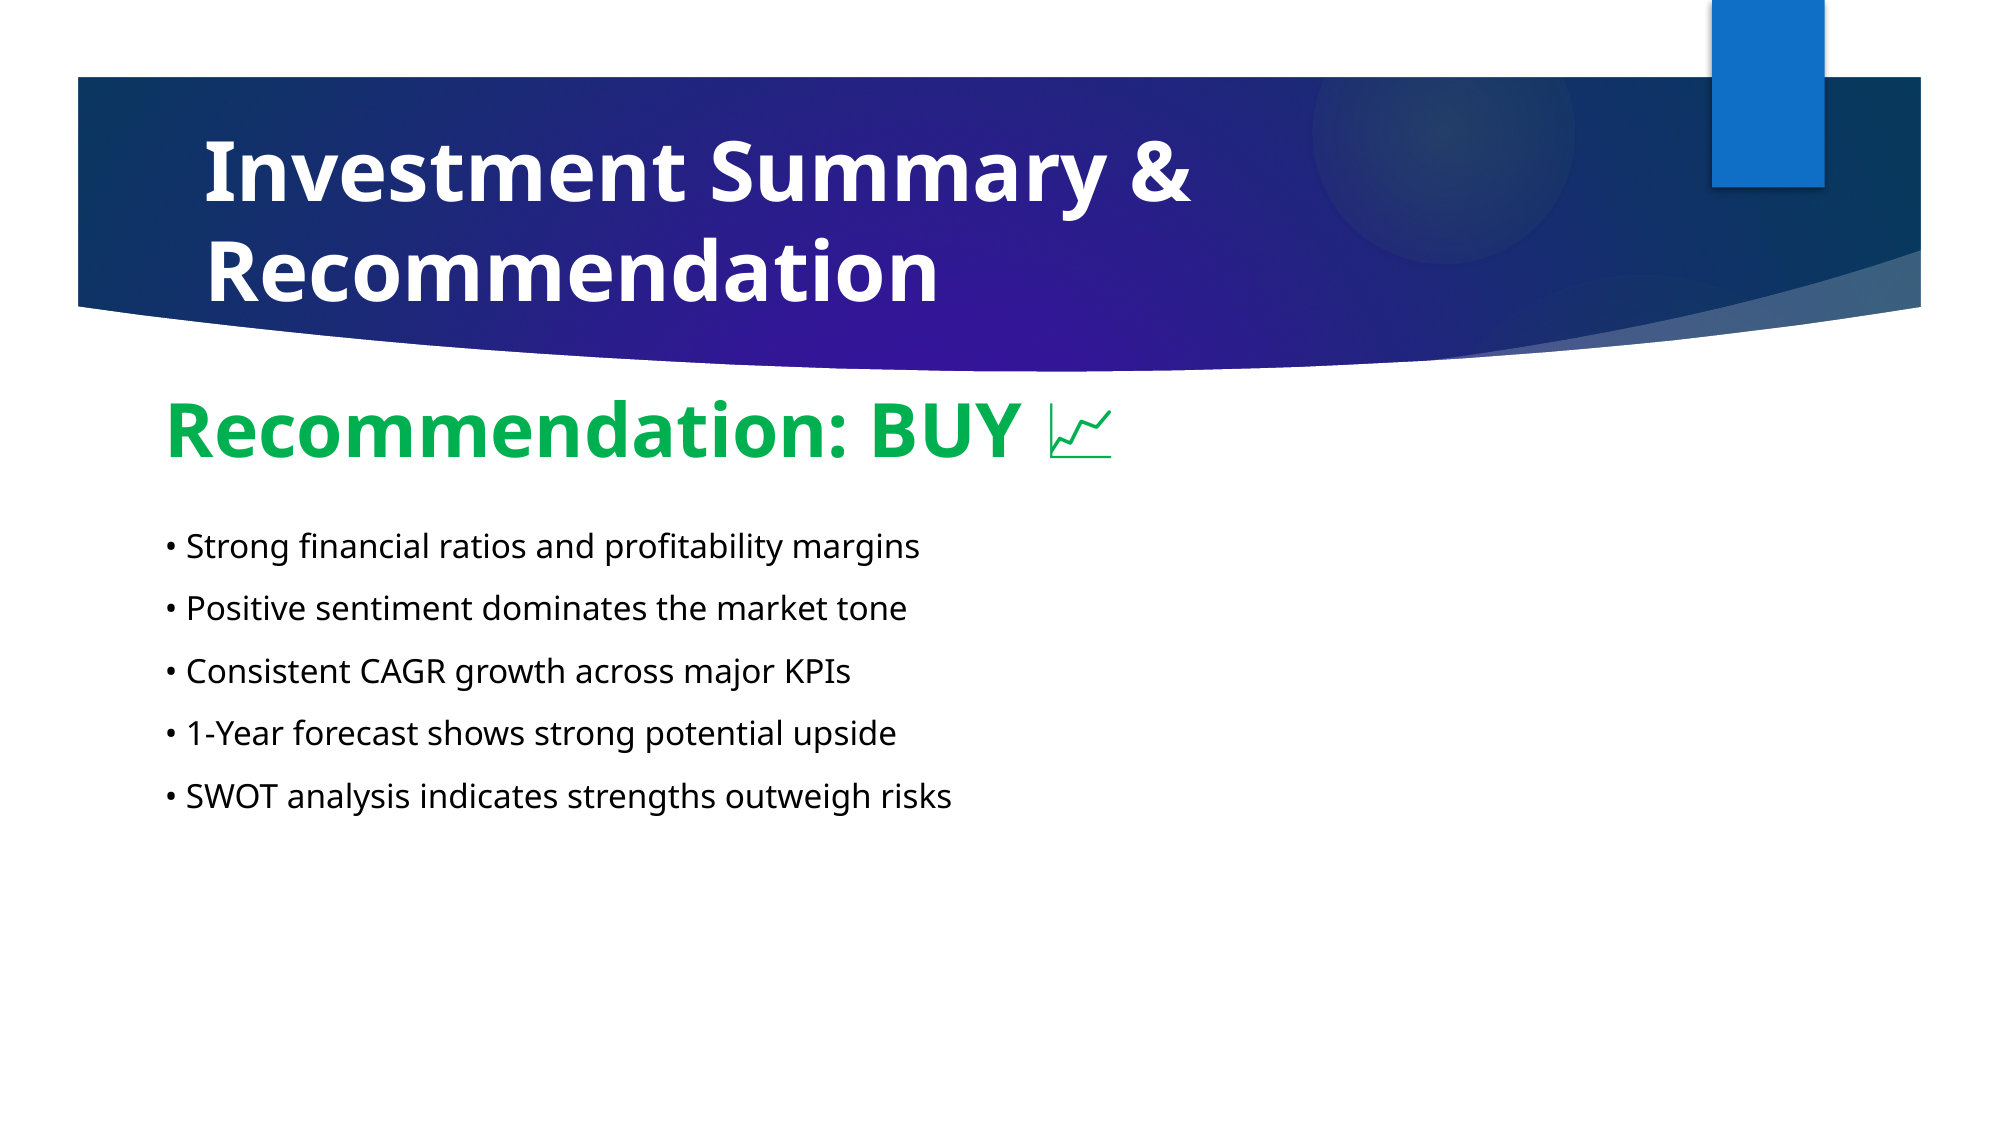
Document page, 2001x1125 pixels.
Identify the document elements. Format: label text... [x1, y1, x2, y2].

text_box • Strong financial ratios and profitability margins • Positive sentiment dominates the market tone • Consistent CAGR growth across major KPIs • 1-Year forecast shows strong potential upside • SWOT analysis indicates strengths outweigh risks [149, 449, 1350, 823]
text_box Recommendation: BUY 📈 [149, 374, 1350, 449]
title Investment Summary & Recommendation [189, 159, 1627, 276]
